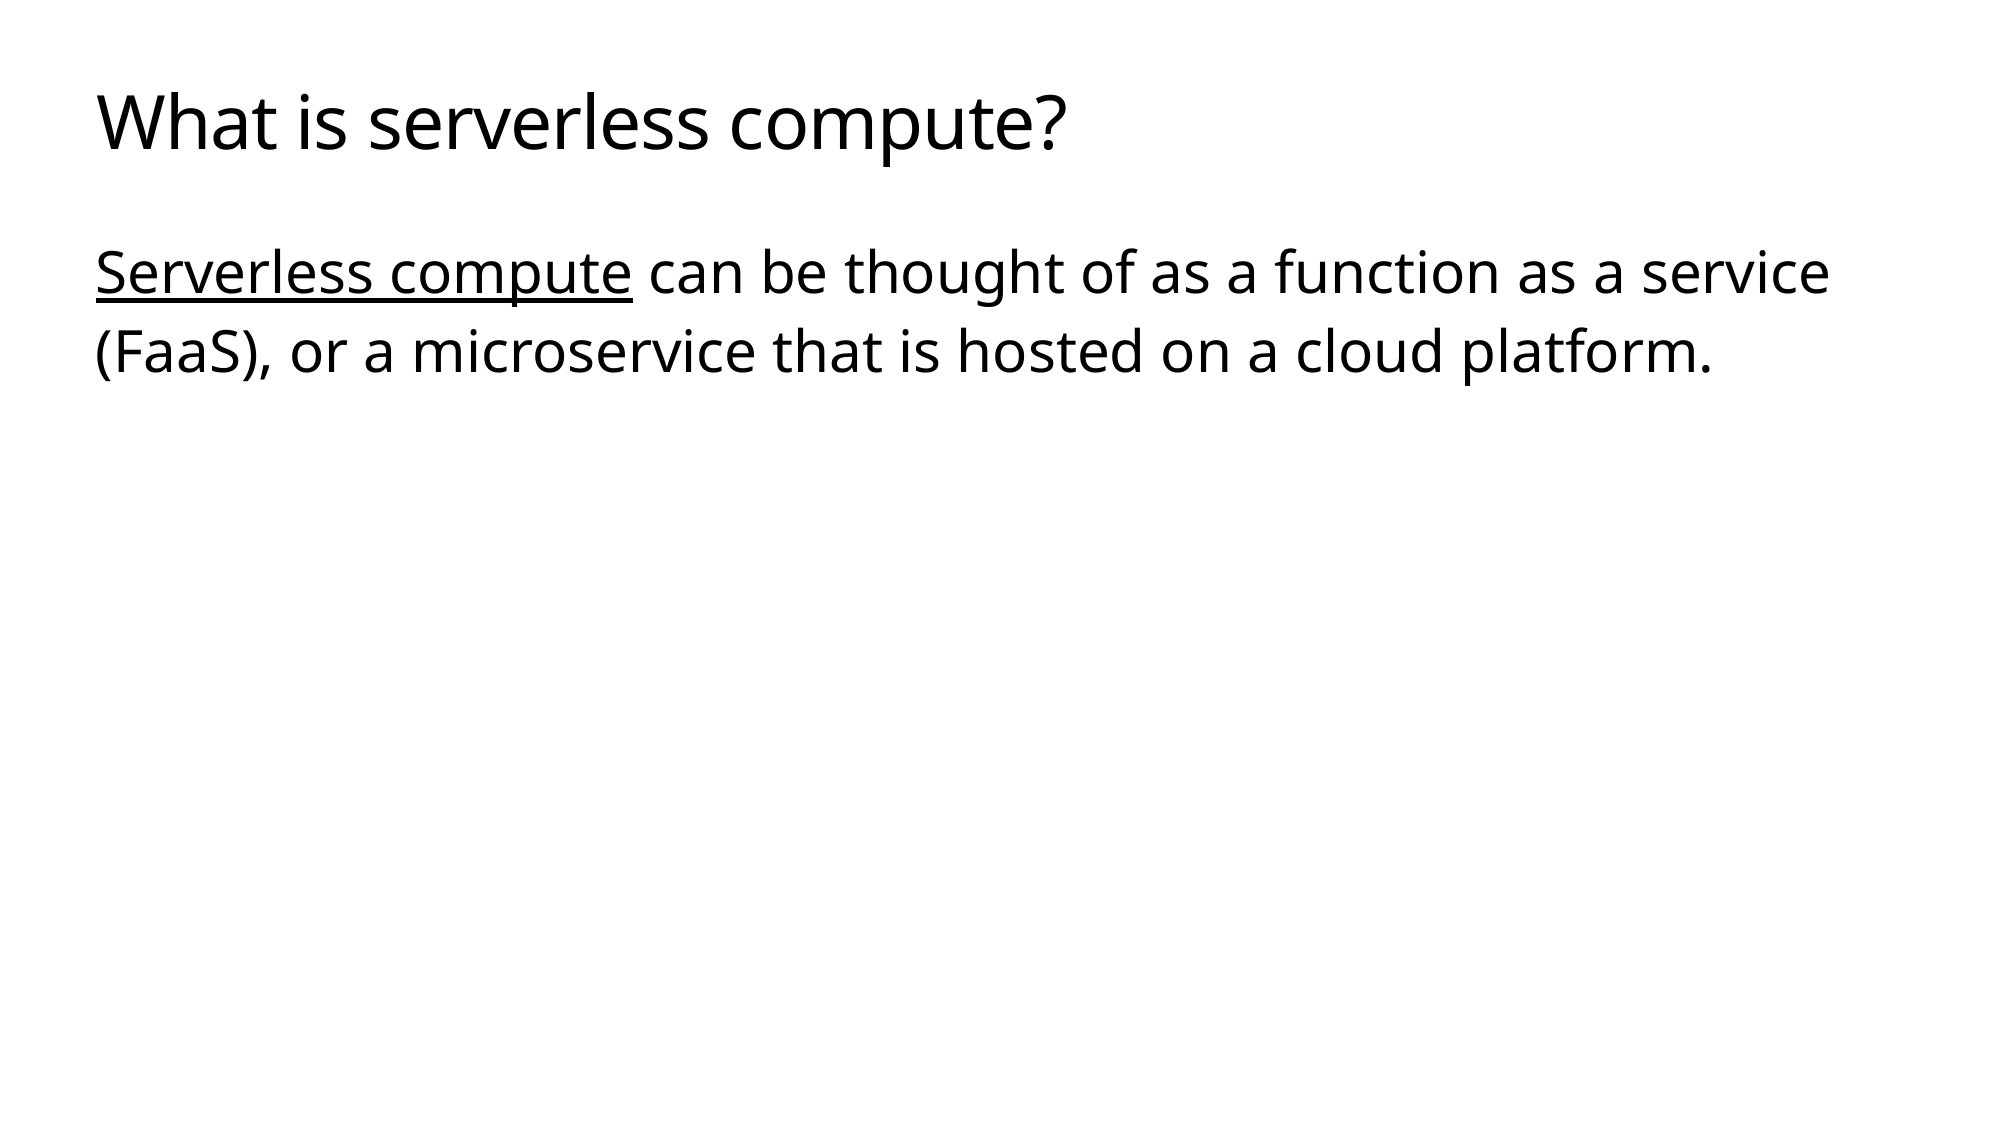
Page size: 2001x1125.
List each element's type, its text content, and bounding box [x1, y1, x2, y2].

title What is serverless compute? [96, 75, 1904, 165]
list Serverless compute can be thought of as a function as a service (FaaS), or a microservice that is hosted on a cloud platform. [95, 235, 1904, 376]
